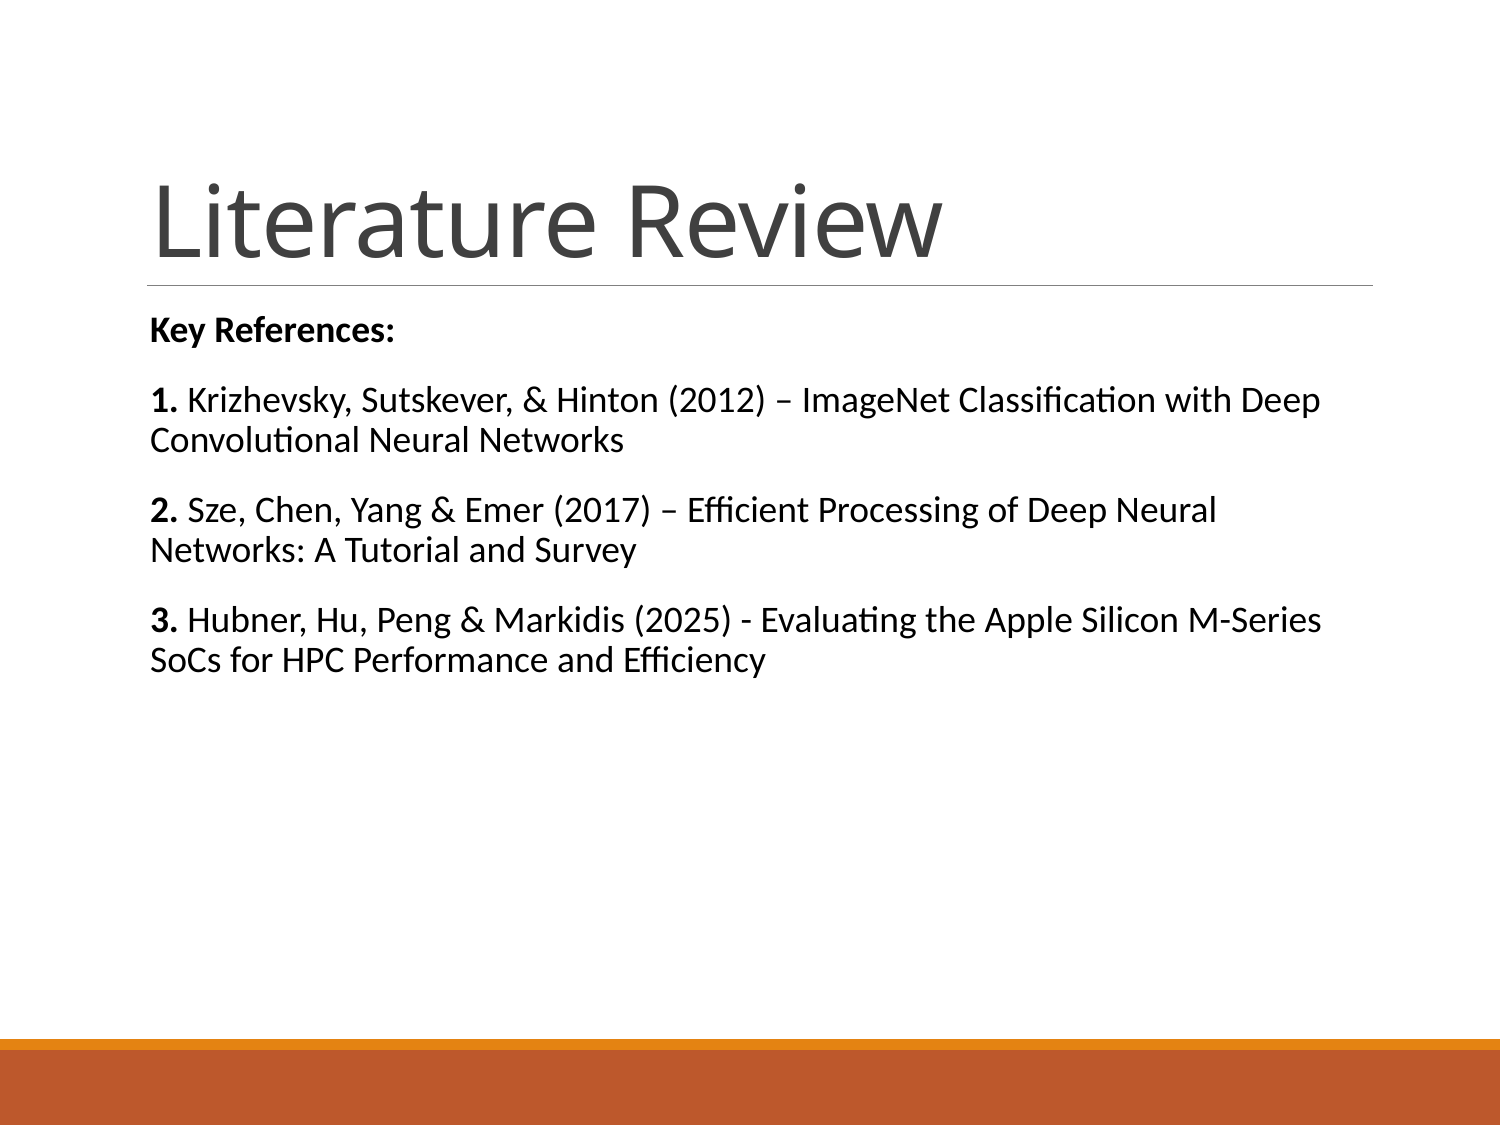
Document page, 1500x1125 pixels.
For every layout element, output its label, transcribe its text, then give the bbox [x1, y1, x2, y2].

title Literature Review [135, 47, 1373, 285]
list Key References: 1. Krizhevsky, Sutskever, & Hinton (2012) – ImageNet Classification with Deep Convolutional Neural Networks 2. Sze, Chen, Yang & Emer (2017) – Efficient Processing of Deep Neural Networks: A Tutorial and Survey 3. Hubner, Hu, Peng & Markidis (2025) - Evaluating the Apple Silicon M-Series SoCs for HPC Performance and Efficiency [135, 302, 1373, 963]
